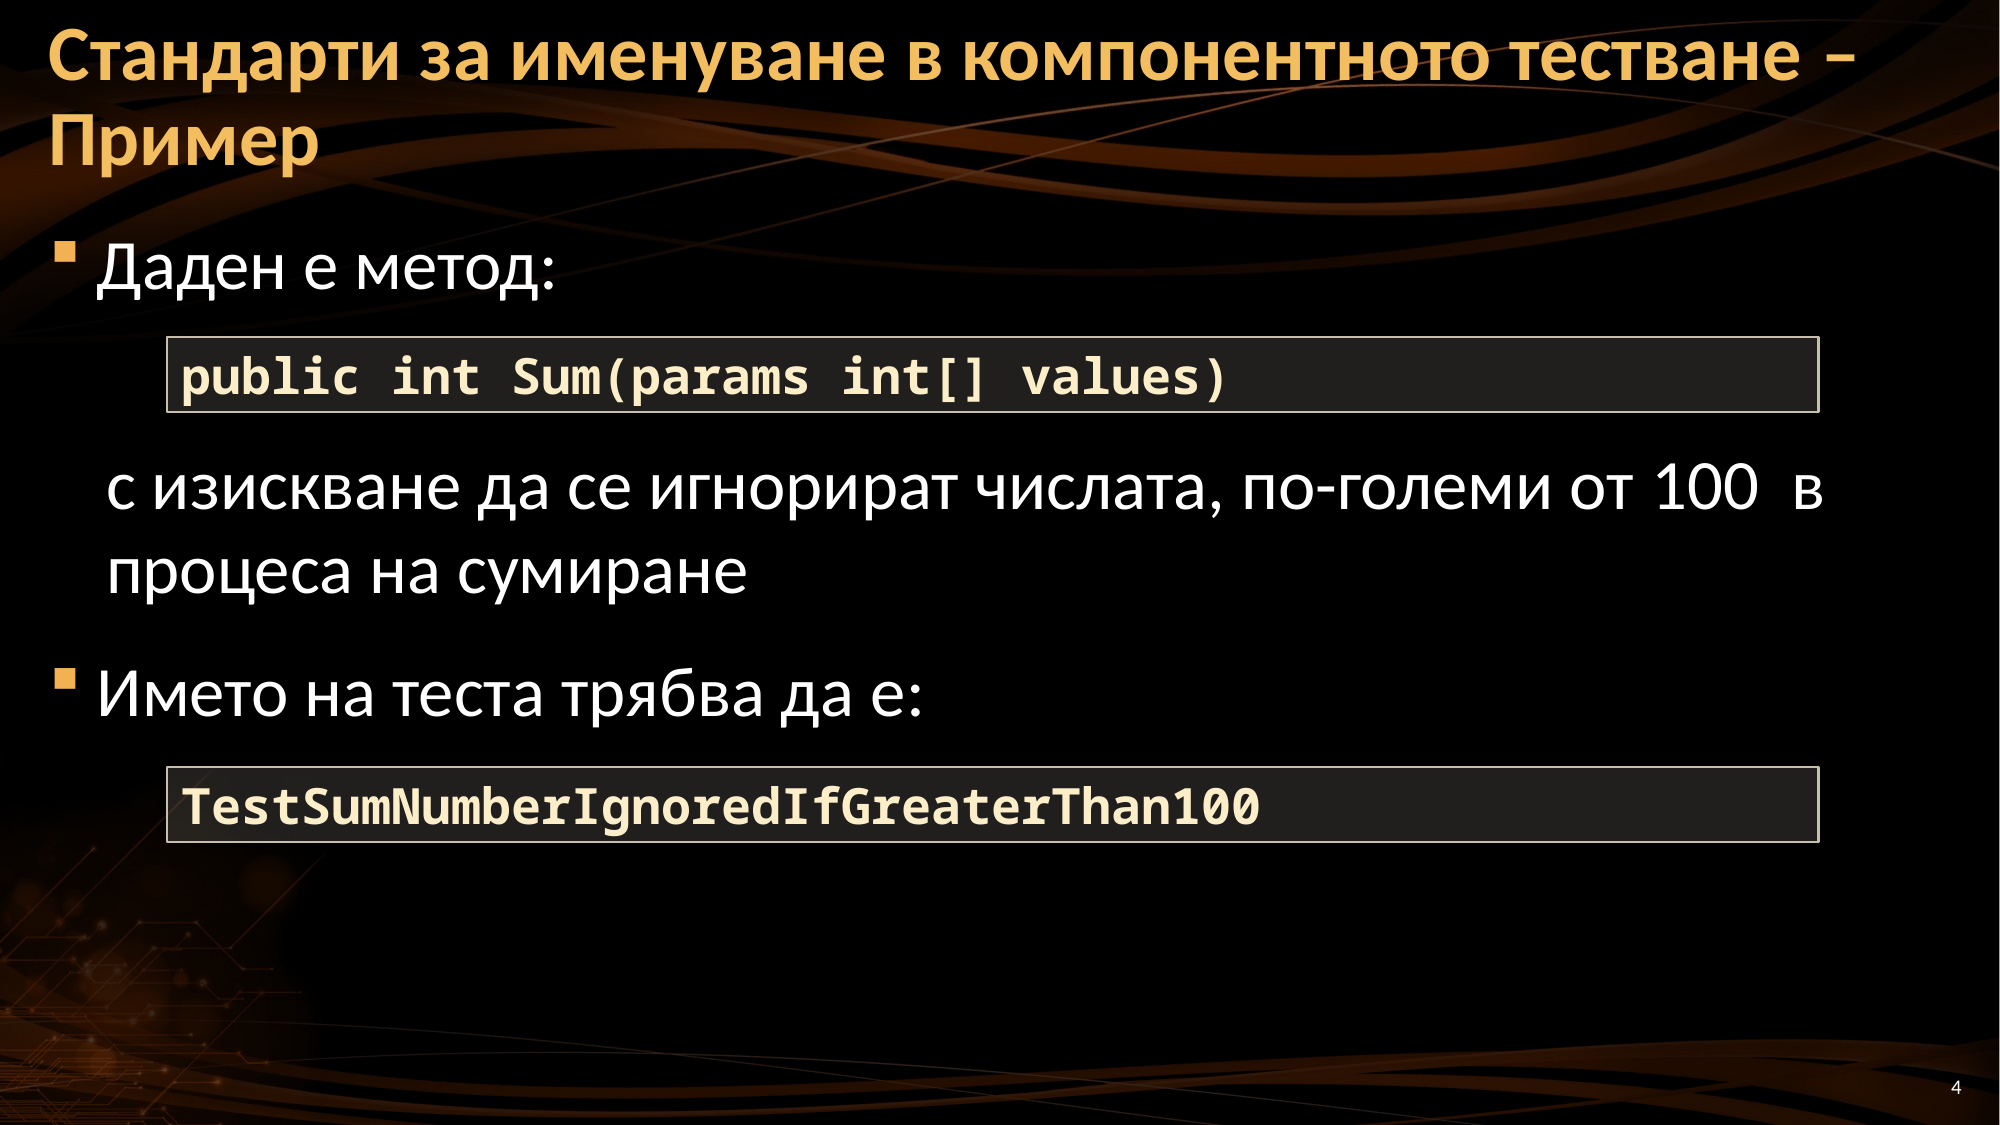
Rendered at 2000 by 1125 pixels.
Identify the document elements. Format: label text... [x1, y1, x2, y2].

list Даден е метод: с изискване да се игнорират числата, по-големи от 100 в процеса на сумиране Името на теста трябва да е: [31, 212, 1968, 1044]
title Стандарти за именуване в компонентното тестване – Пример [30, 6, 1968, 189]
picture [0, 0, 2000, 1125]
text_box public int Sum(params int[] values) [166, 337, 1819, 413]
text_box TestSumNumberIgnoredIfGreaterThan100 [166, 766, 1819, 842]
slide_number 4 [1897, 1070, 1968, 1103]
